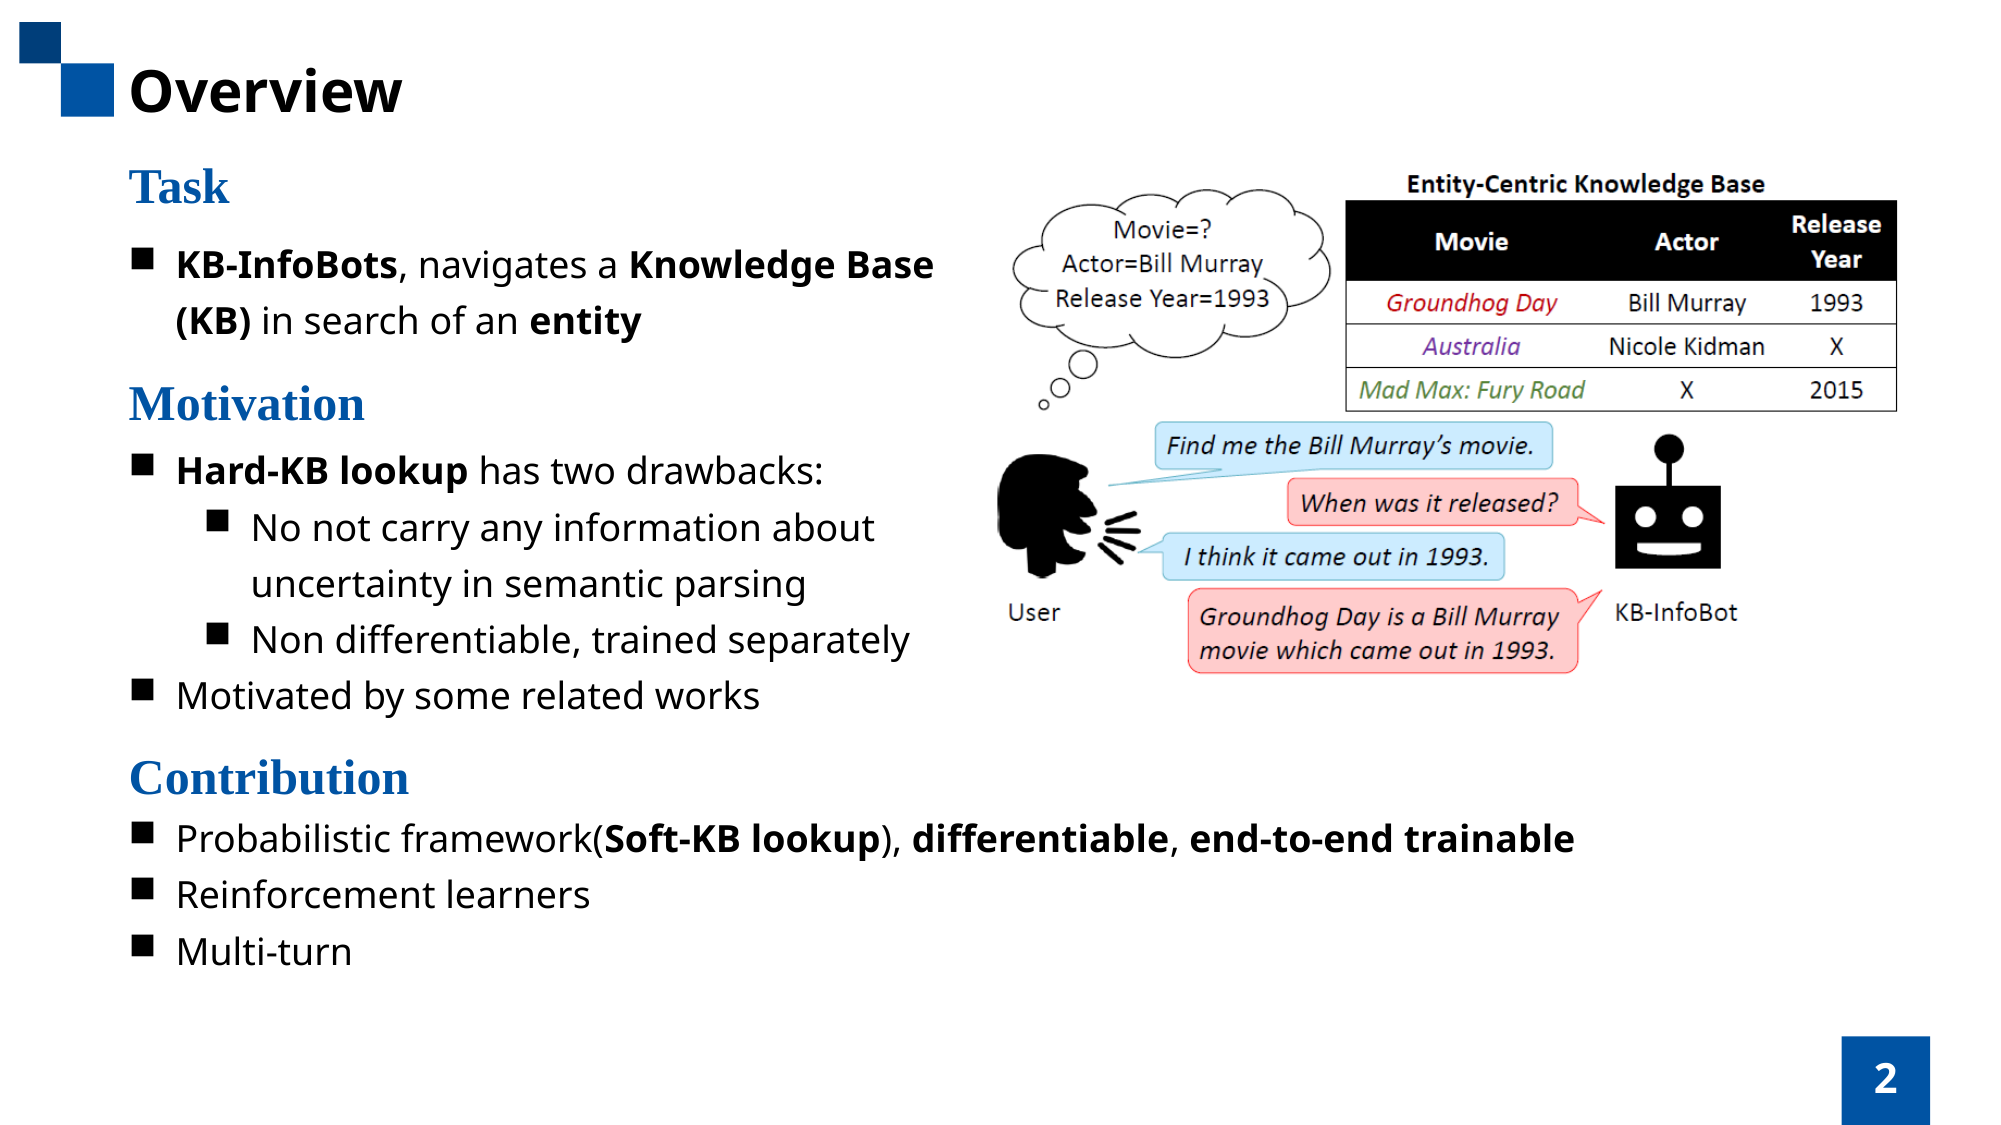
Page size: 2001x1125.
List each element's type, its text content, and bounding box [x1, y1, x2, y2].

picture [992, 161, 1908, 694]
slide_number 2 [1771, 1050, 2000, 1111]
text_box Probabilistic framework(Soft-KB lookup), differentiable, end-to-end trainable Reinforcement learners Multi-turn [114, 796, 1765, 981]
text_box Motivation [113, 363, 702, 428]
text_box Overview [113, 47, 1000, 132]
text_box KB-InfoBots, navigates a Knowledge Base (KB) in search of an entity [113, 222, 992, 350]
text_box Task [113, 146, 702, 221]
text_box Contribution [113, 736, 702, 812]
text_box Hard-KB lookup has two drawbacks: No not carry any information about uncertainty in semantic parsing Non differentiable, trained separately Motivated by some related works [113, 428, 1021, 725]
